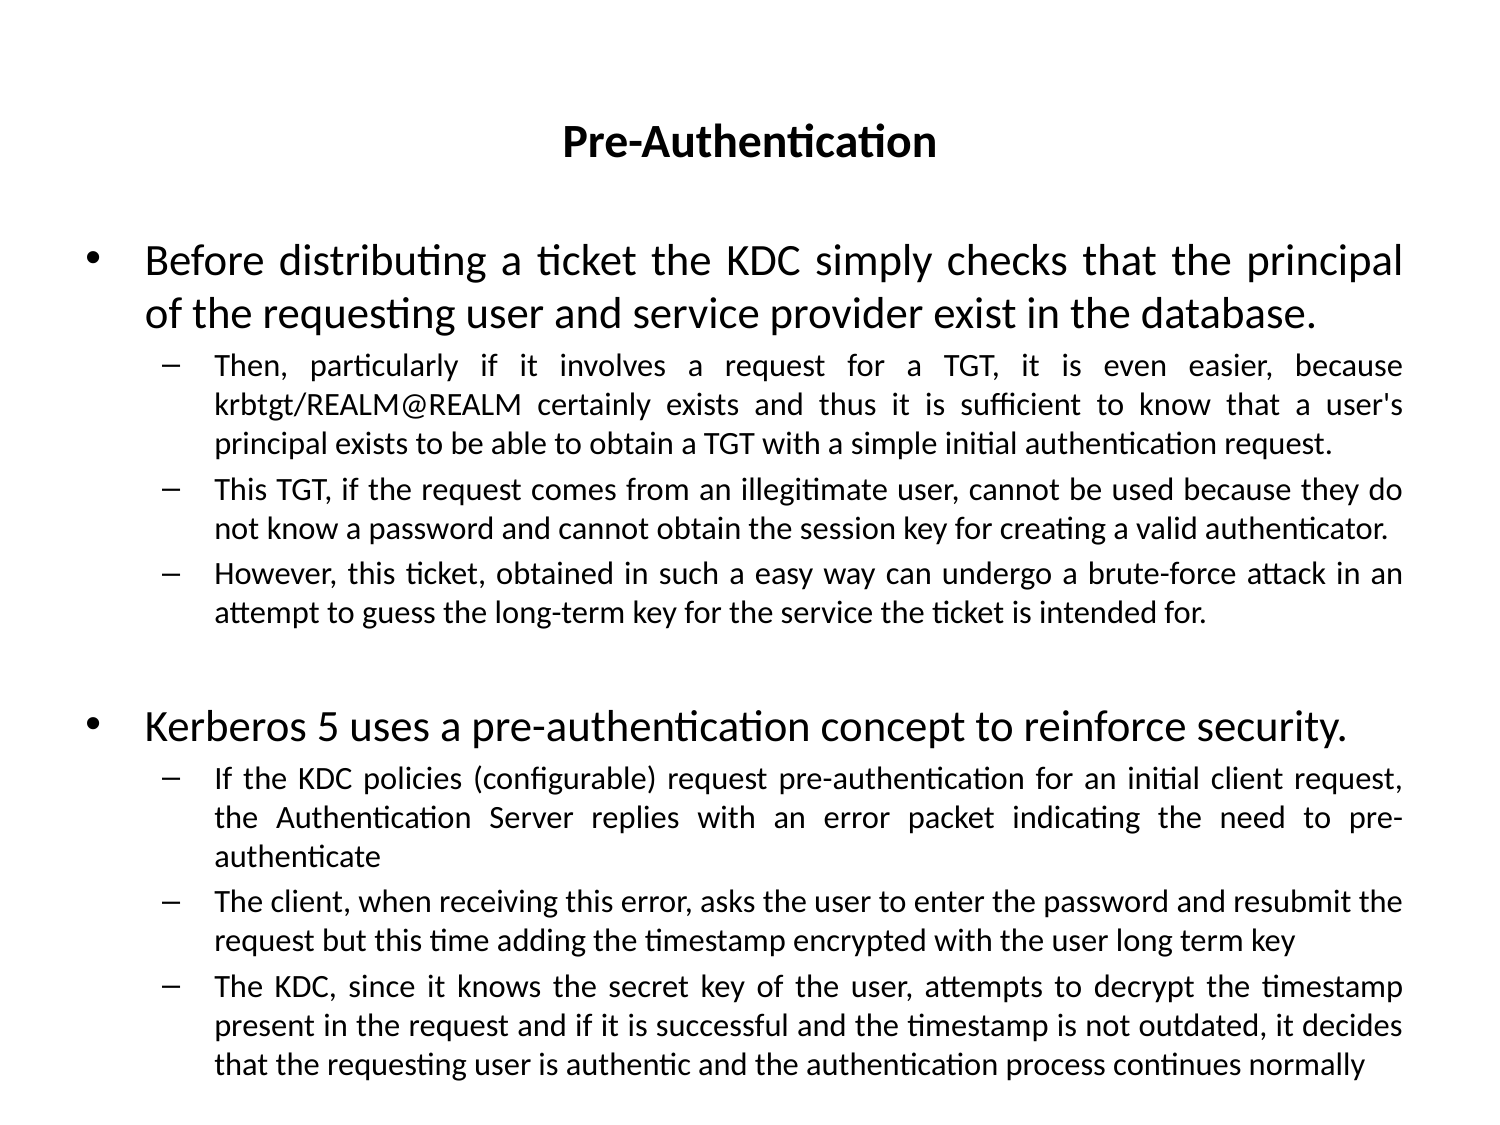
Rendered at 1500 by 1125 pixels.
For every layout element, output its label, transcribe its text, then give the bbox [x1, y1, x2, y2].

list Before distributing a ticket the KDC simply checks that the principal of the requesting user and service provider exist in the database. Then, particularly if it involves a request for a TGT, it is even easier, because krbtgt/REALM@REALM certainly exists and thus it is sufficient to know that a user's principal exists to be able to obtain a TGT with a simple initial authentication request. This TGT, if the request comes from an illegitimate user, cannot be used because they do not know a password and cannot obtain the session key for creating a valid authenticator. However, this ticket, obtained in such a easy way can undergo a brute-force attack in an attempt to guess the long-term key for the service the ticket is intended for. Kerberos 5 uses a pre-authentication concept to reinforce security. If the KDC policies (configurable) request pre-authentication for an initial client request, the Authentication Server replies with an error packet indicating the need to pre-authenticate The client, when receiving this error, asks the user to enter the password and resubmit the request but this time adding the timestamp encrypted with the user long term key The KDC, since it knows the secret key of the user, attempts to decrypt the timestamp present in the request and if it is successful and the timestamp is not outdated, it decides that the requesting user is authentic and the authentication process continues normally [70, 222, 1421, 1102]
title Pre-Authentication [75, 45, 1425, 233]
